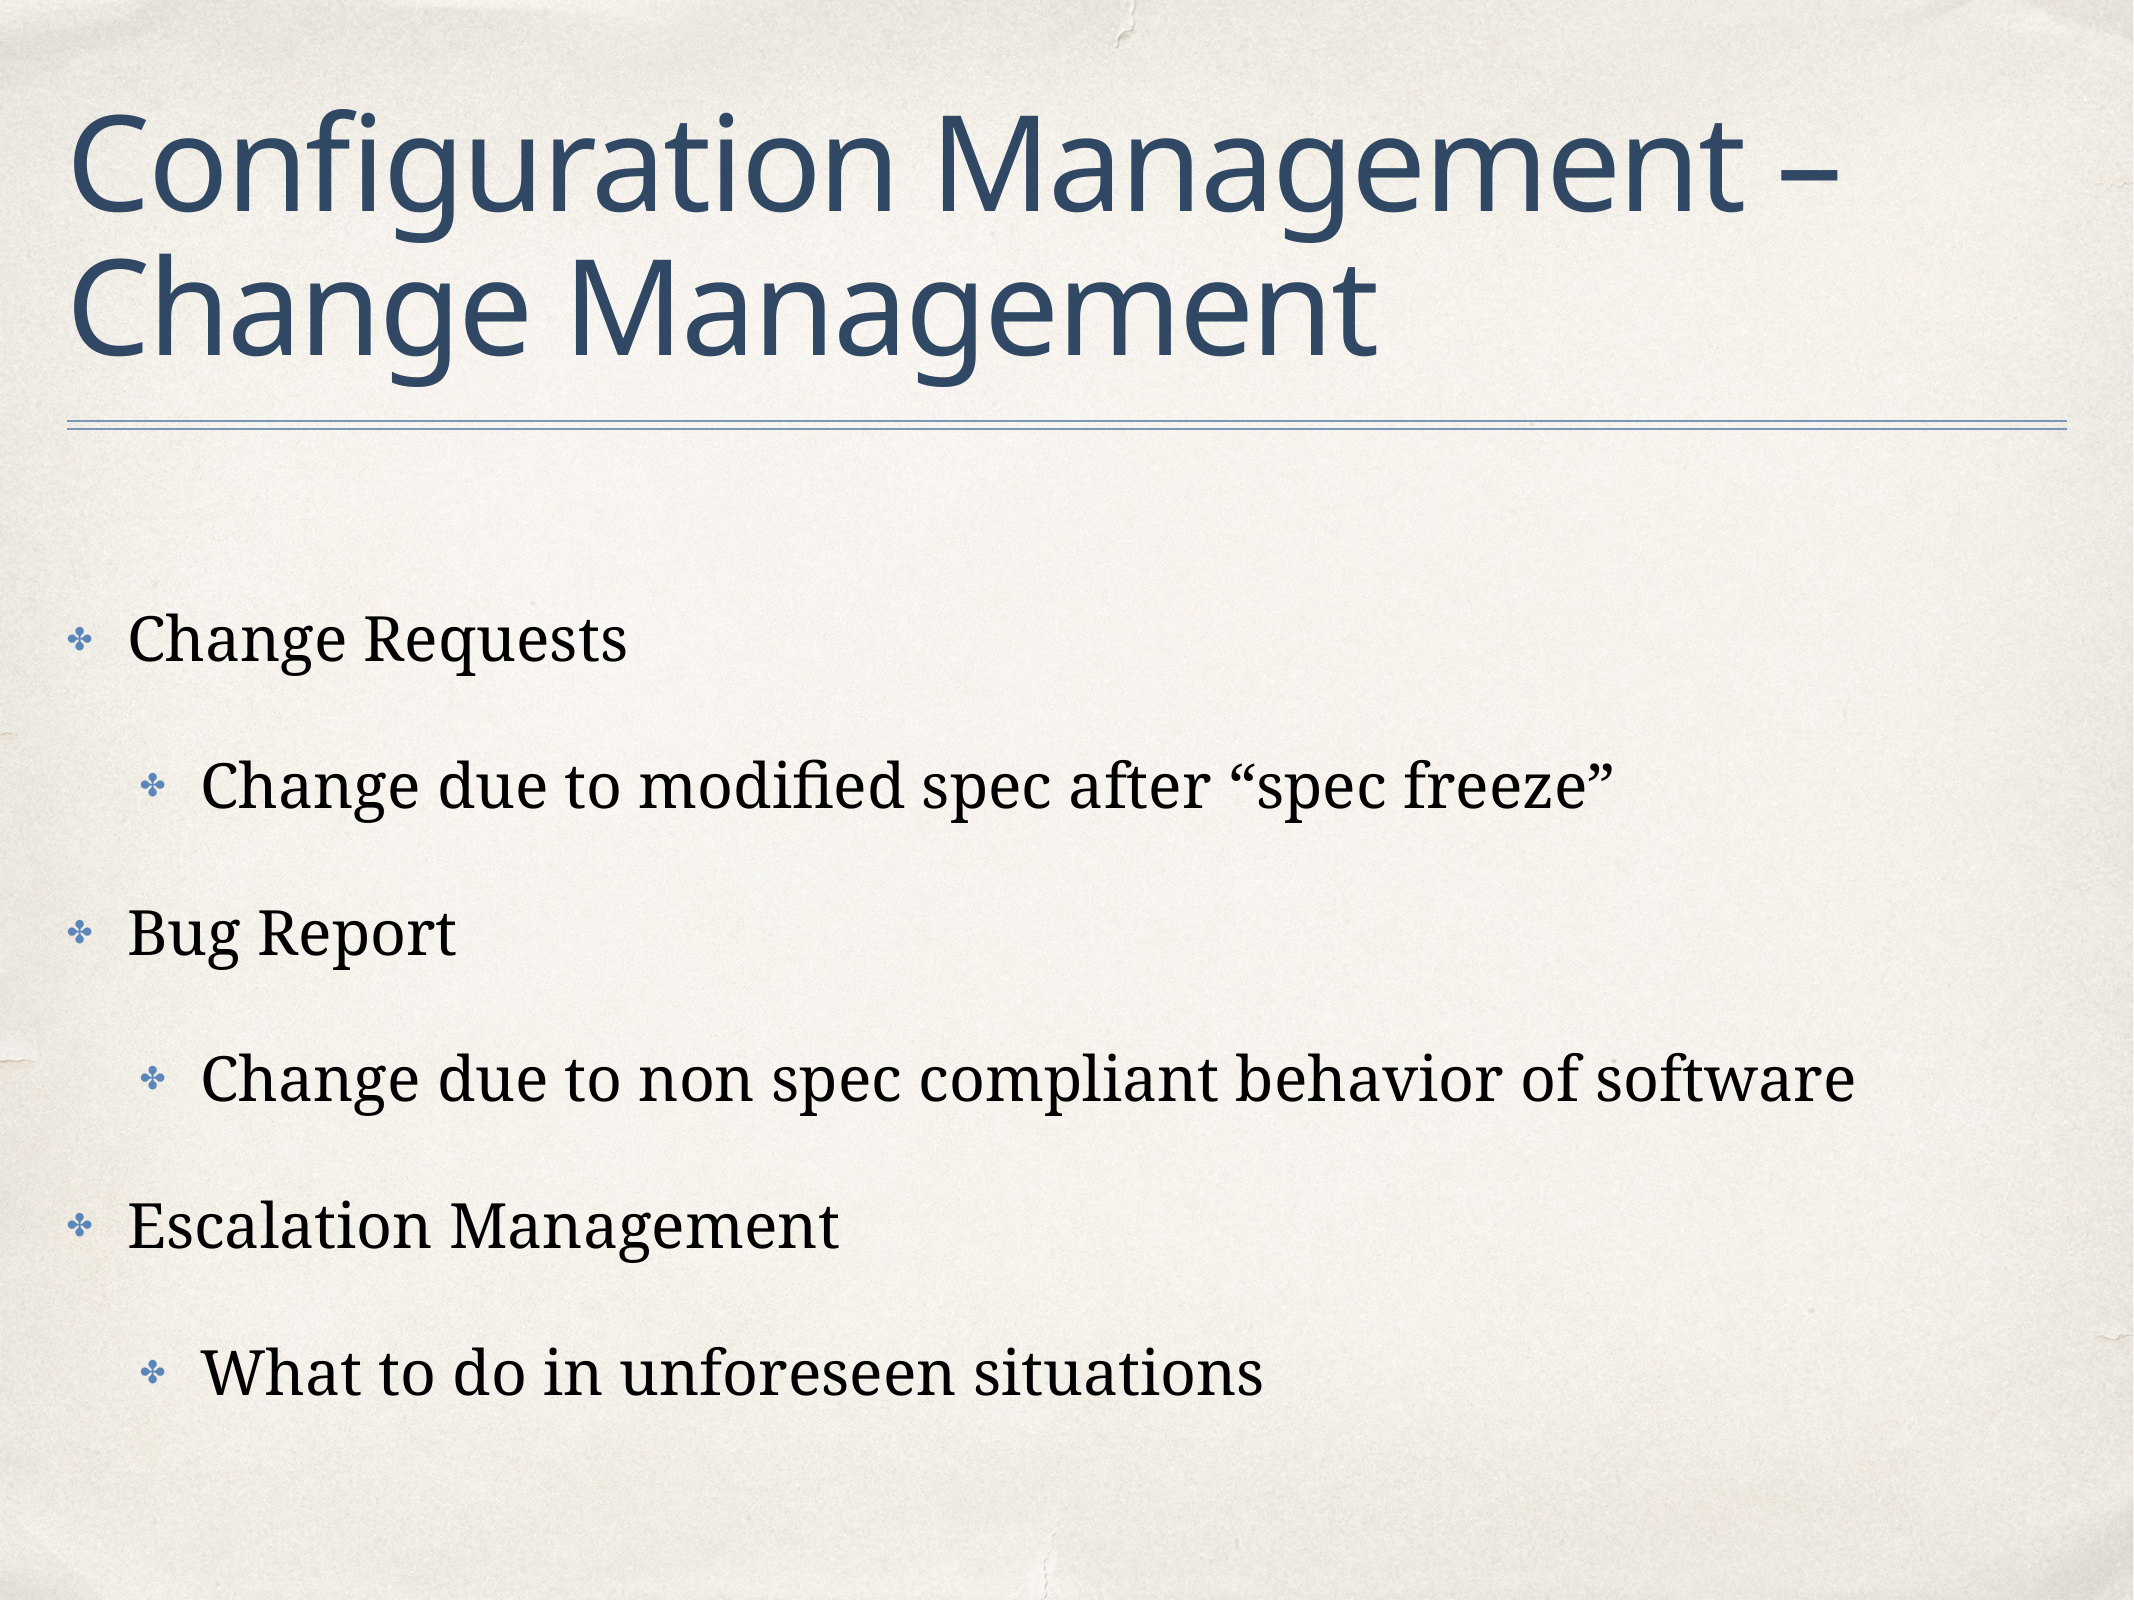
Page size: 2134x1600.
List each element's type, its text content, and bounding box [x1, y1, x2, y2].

picture [0, 0, 2134, 1600]
title Configuration Management – Change Management [57, 72, 2076, 409]
list Change Requests Change due to modified spec after “spec freeze” Bug Report Change due to non spec compliant behavior of software Escalation Management What to do in unforeseen situations [57, 489, 2076, 1528]
